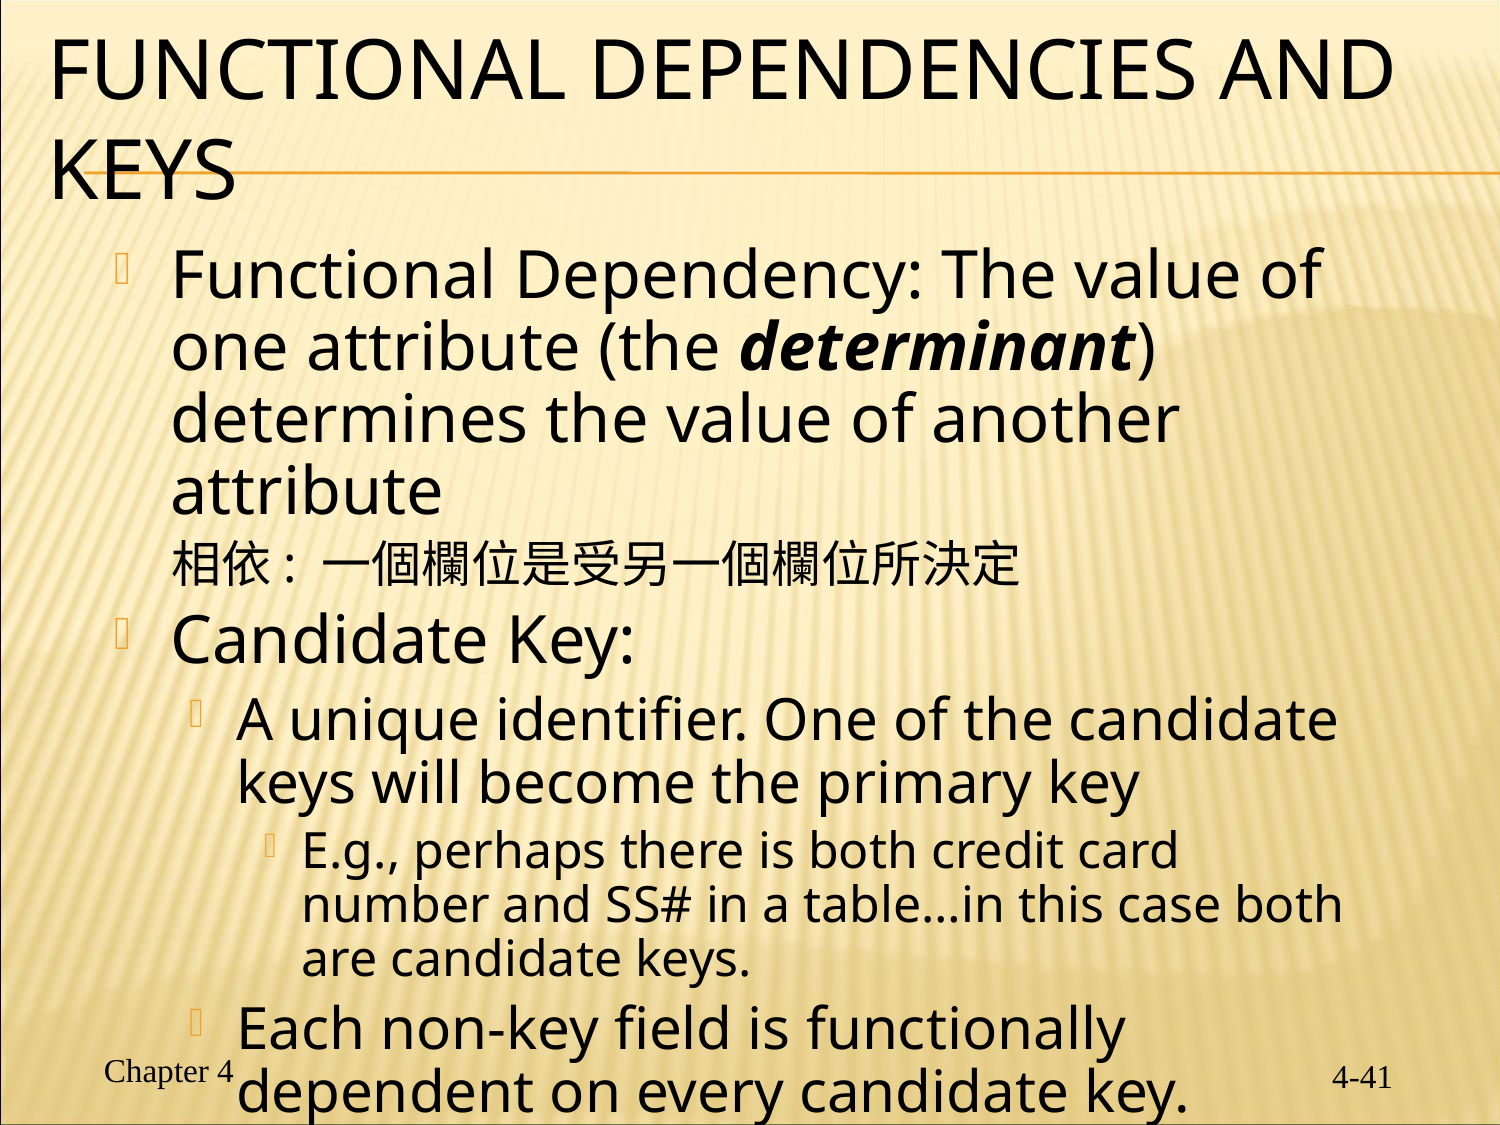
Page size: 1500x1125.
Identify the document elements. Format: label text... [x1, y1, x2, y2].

picture [0, 0, 1500, 1125]
title Functional Dependencies and Keys [33, 22, 1500, 210]
list Functional Dependency: The value of one attribute (the determinant) determines the value of another attribute 相依: 一個欄位是受另一個欄位所決定 Candidate Key: A unique identifier. One of the candidate keys will become the primary key E.g., perhaps there is both credit card number and SS# in a table…in this case both are candidate keys. Each non-key field is functionally dependent on every candidate key. [99, 233, 1375, 909]
